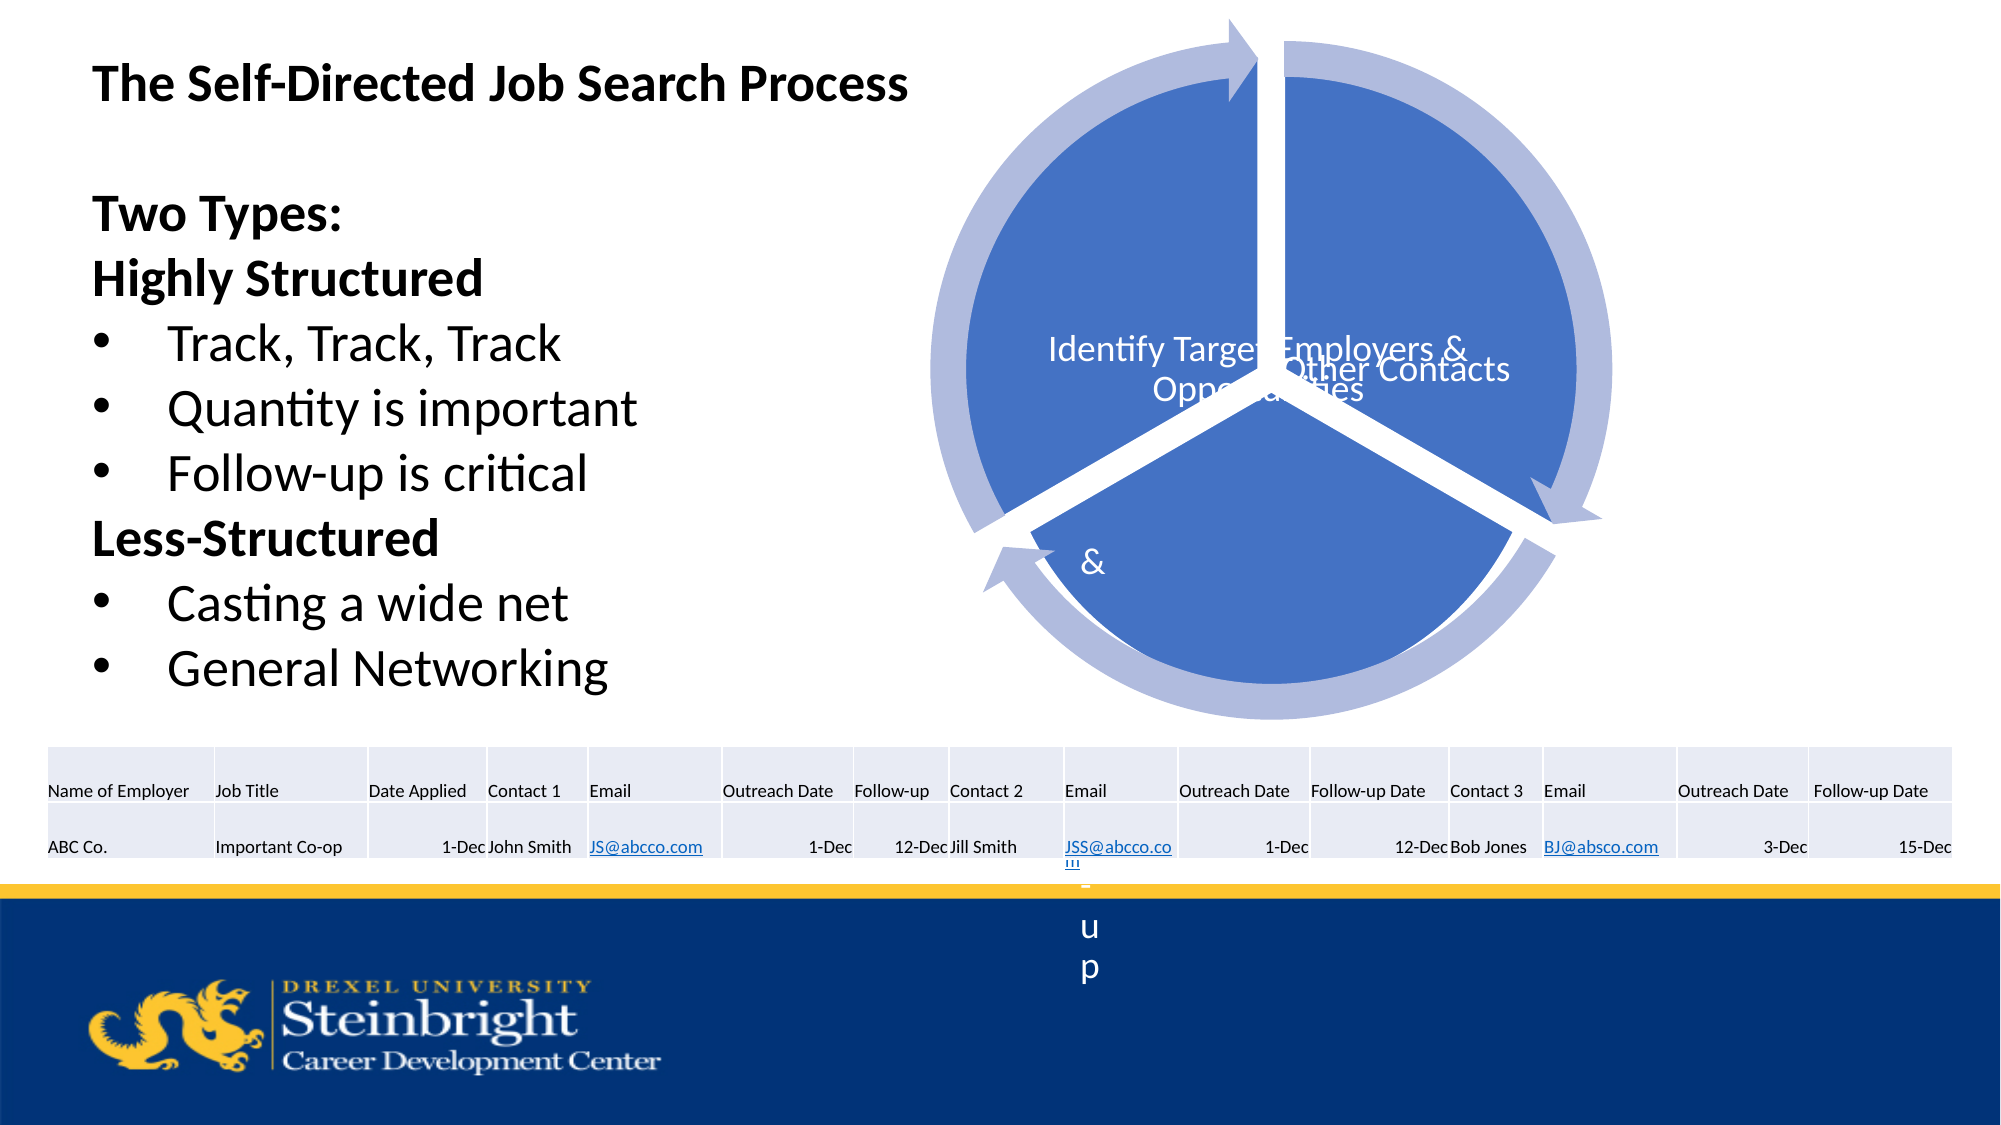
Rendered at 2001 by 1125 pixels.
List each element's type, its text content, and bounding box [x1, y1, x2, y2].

table_cell JSS@abcco.com [1065, 803, 1177, 858]
table_header Email [1065, 747, 1177, 801]
table_header Email [589, 747, 721, 801]
table_cell JS@abcco.com [589, 803, 721, 858]
table_header Outreach Date [1179, 747, 1309, 801]
table_cell 3-Dec [1678, 803, 1808, 858]
table_cell 1-Dec [1179, 803, 1309, 858]
table_cell John Smith [488, 803, 587, 858]
table_header Contact 2 [950, 747, 1063, 801]
table_cell 12-Dec [1311, 803, 1448, 858]
table_header Follow-up Date [1311, 747, 1448, 801]
picture [0, 884, 2001, 1125]
table_header Job Title [215, 747, 367, 801]
table_header Email [1544, 747, 1676, 801]
table_cell 1-Dec [369, 803, 486, 858]
table_cell ABC Co. [48, 803, 214, 858]
table_header Outreach Date [723, 747, 853, 801]
table_cell 1-Dec [723, 803, 853, 858]
text_box The Self-Directed Job Search Process Two Types: Highly Structured Track, Track, Track Quantity is important Follow-up is critical Less-Structured Casting a wide net General Networking 2. [78, 40, 666, 745]
table_header Outreach Date [1678, 747, 1808, 801]
table_cell Bob Jones [1450, 803, 1542, 858]
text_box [666, 0, 1877, 746]
table_header Follow-up [854, 747, 948, 801]
table_cell BJ@absco.com [1544, 803, 1676, 858]
table_cell Jill Smith [950, 803, 1063, 858]
table_header Name of Employer [48, 747, 214, 801]
table_header Contact 3 [1450, 747, 1542, 801]
table_cell 15-Dec [1809, 803, 1952, 858]
table_cell 12-Dec [854, 803, 948, 858]
table_cell Important Co-op [215, 803, 367, 858]
table_header Follow-up Date [1809, 747, 1952, 801]
table_header Contact 1 [488, 747, 587, 801]
table_header Date Applied [369, 747, 486, 801]
